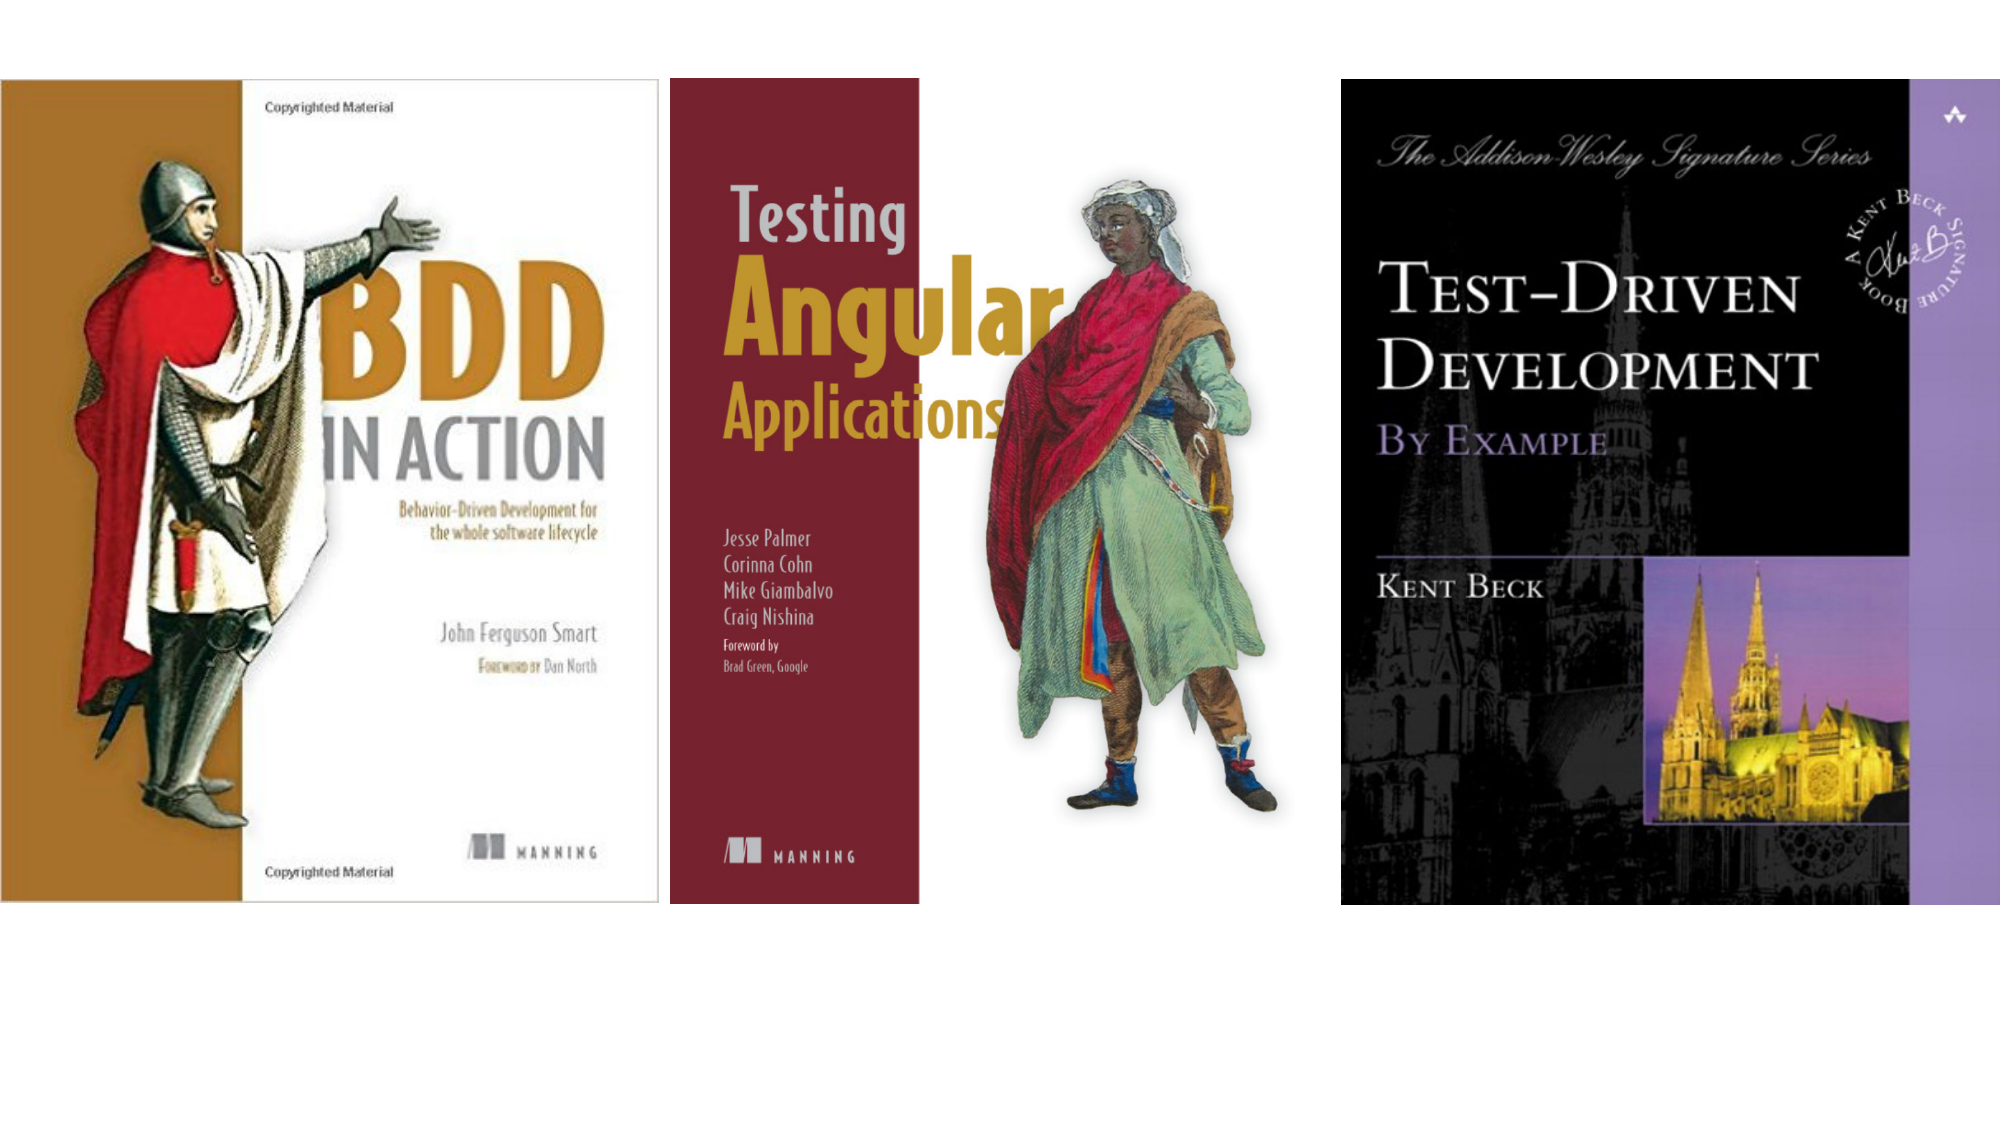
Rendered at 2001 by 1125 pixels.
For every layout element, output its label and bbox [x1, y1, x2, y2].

picture [670, 78, 1330, 905]
picture [1341, 79, 2000, 905]
picture [0, 79, 659, 904]
